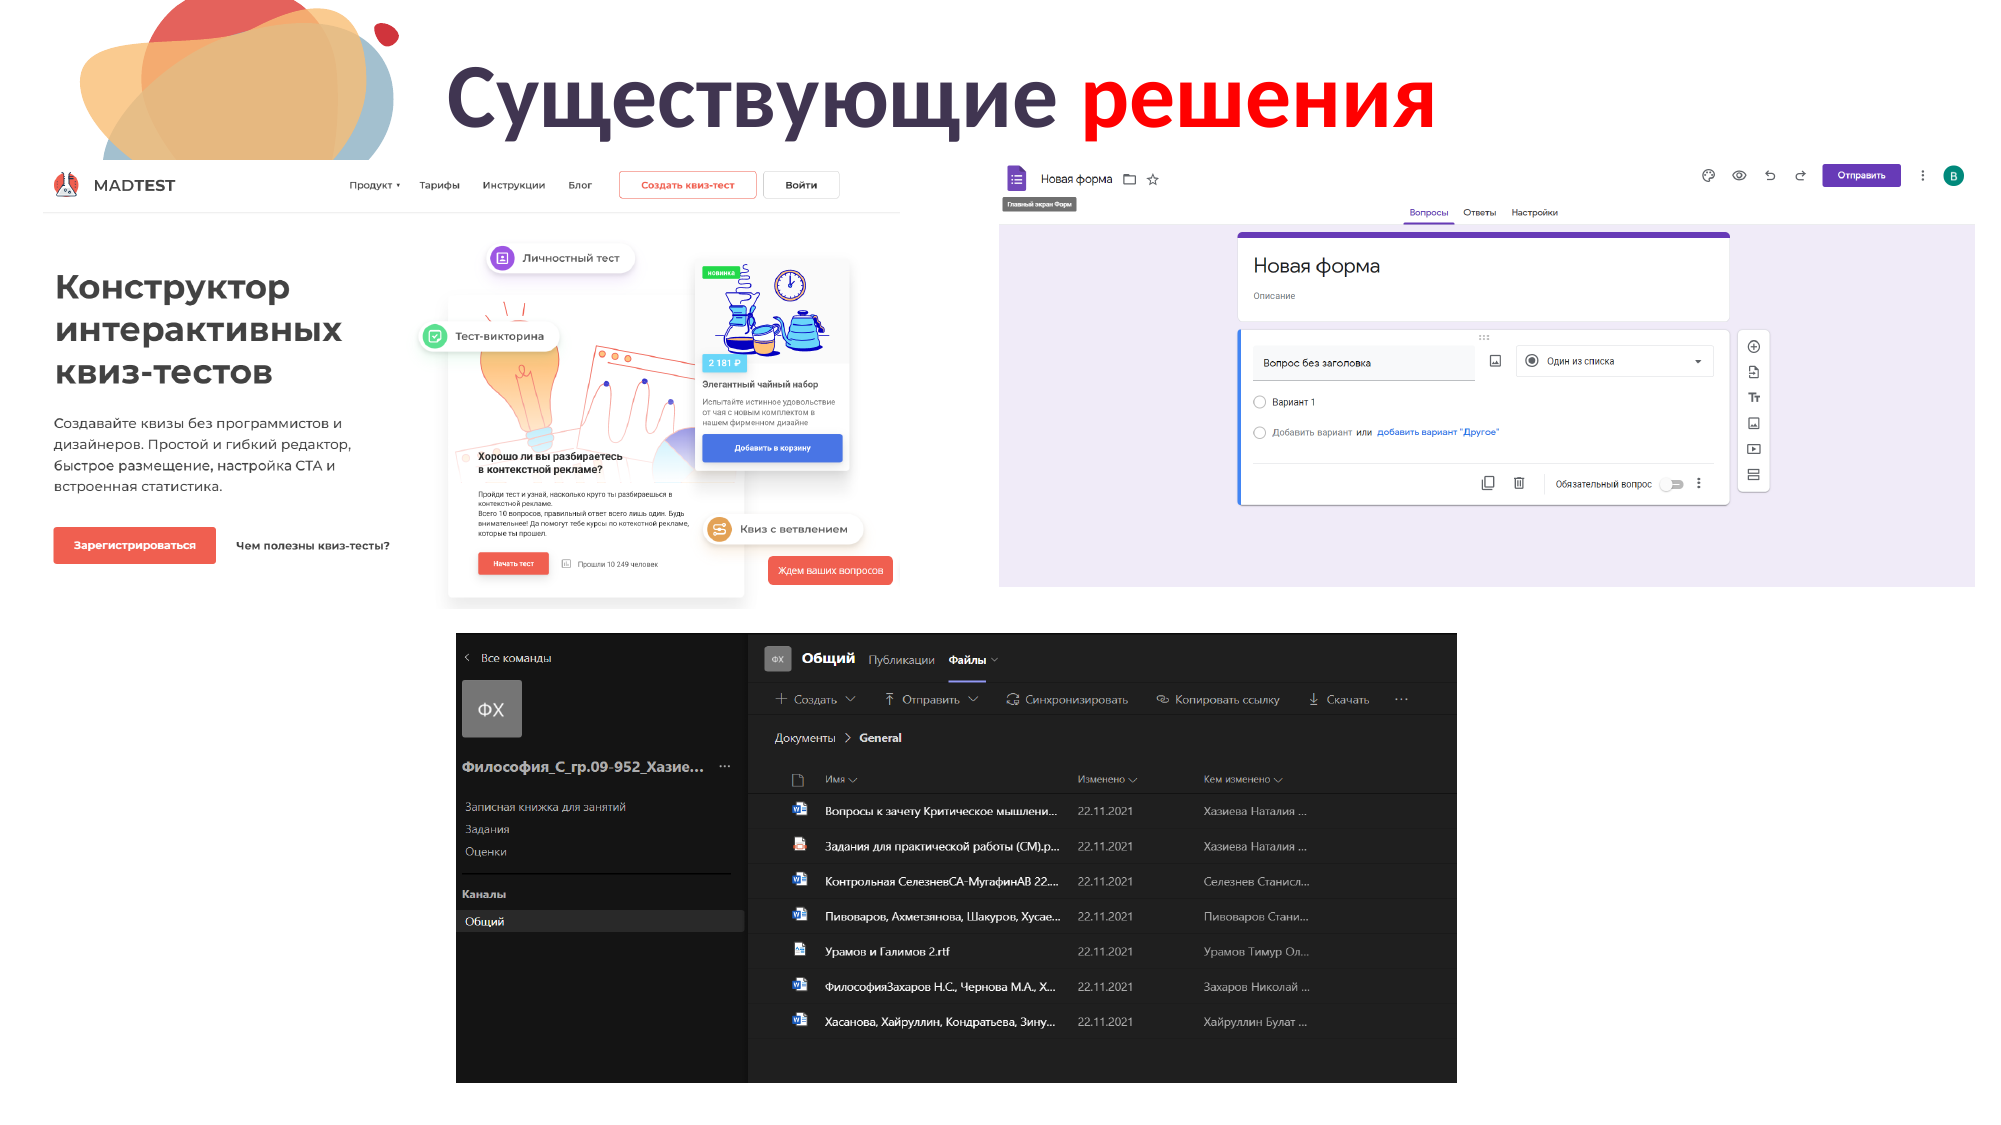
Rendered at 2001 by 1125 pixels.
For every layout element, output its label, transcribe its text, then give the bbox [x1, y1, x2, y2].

title Существующие решения [432, 4, 1816, 191]
picture [43, 160, 900, 609]
picture [456, 633, 1457, 1083]
picture [999, 157, 1975, 587]
